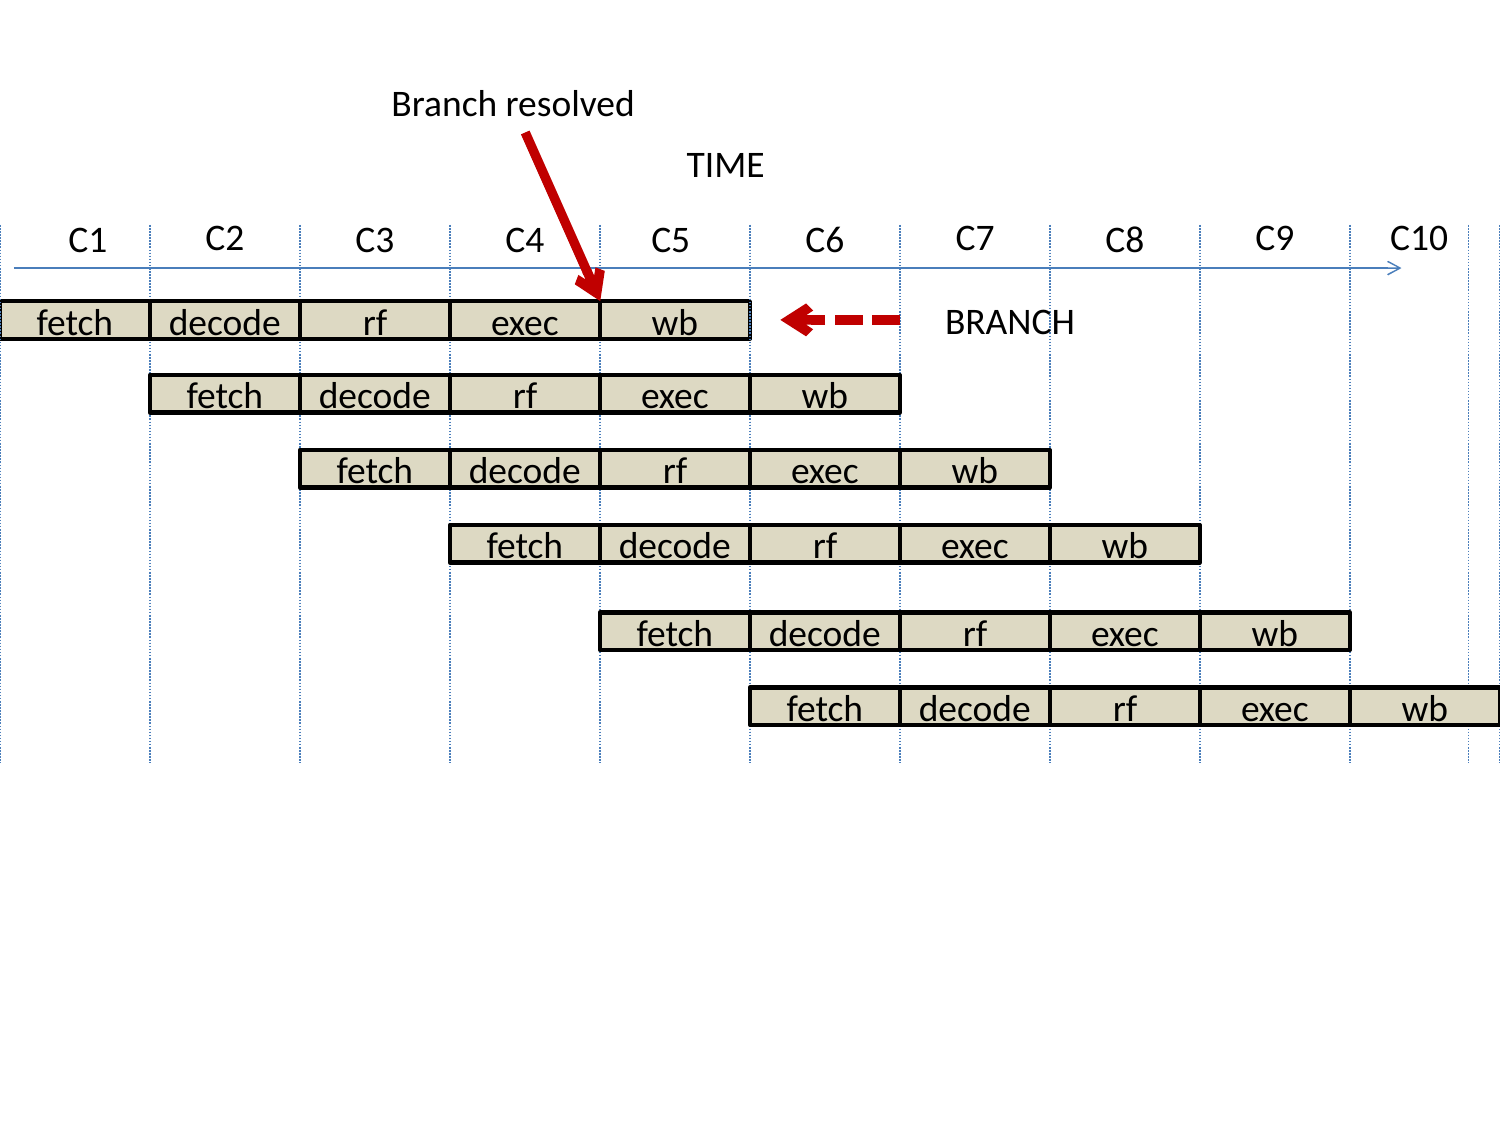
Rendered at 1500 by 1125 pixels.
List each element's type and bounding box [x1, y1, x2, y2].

text_box [671, 132, 780, 193]
text_box [0, 71, 1500, 763]
